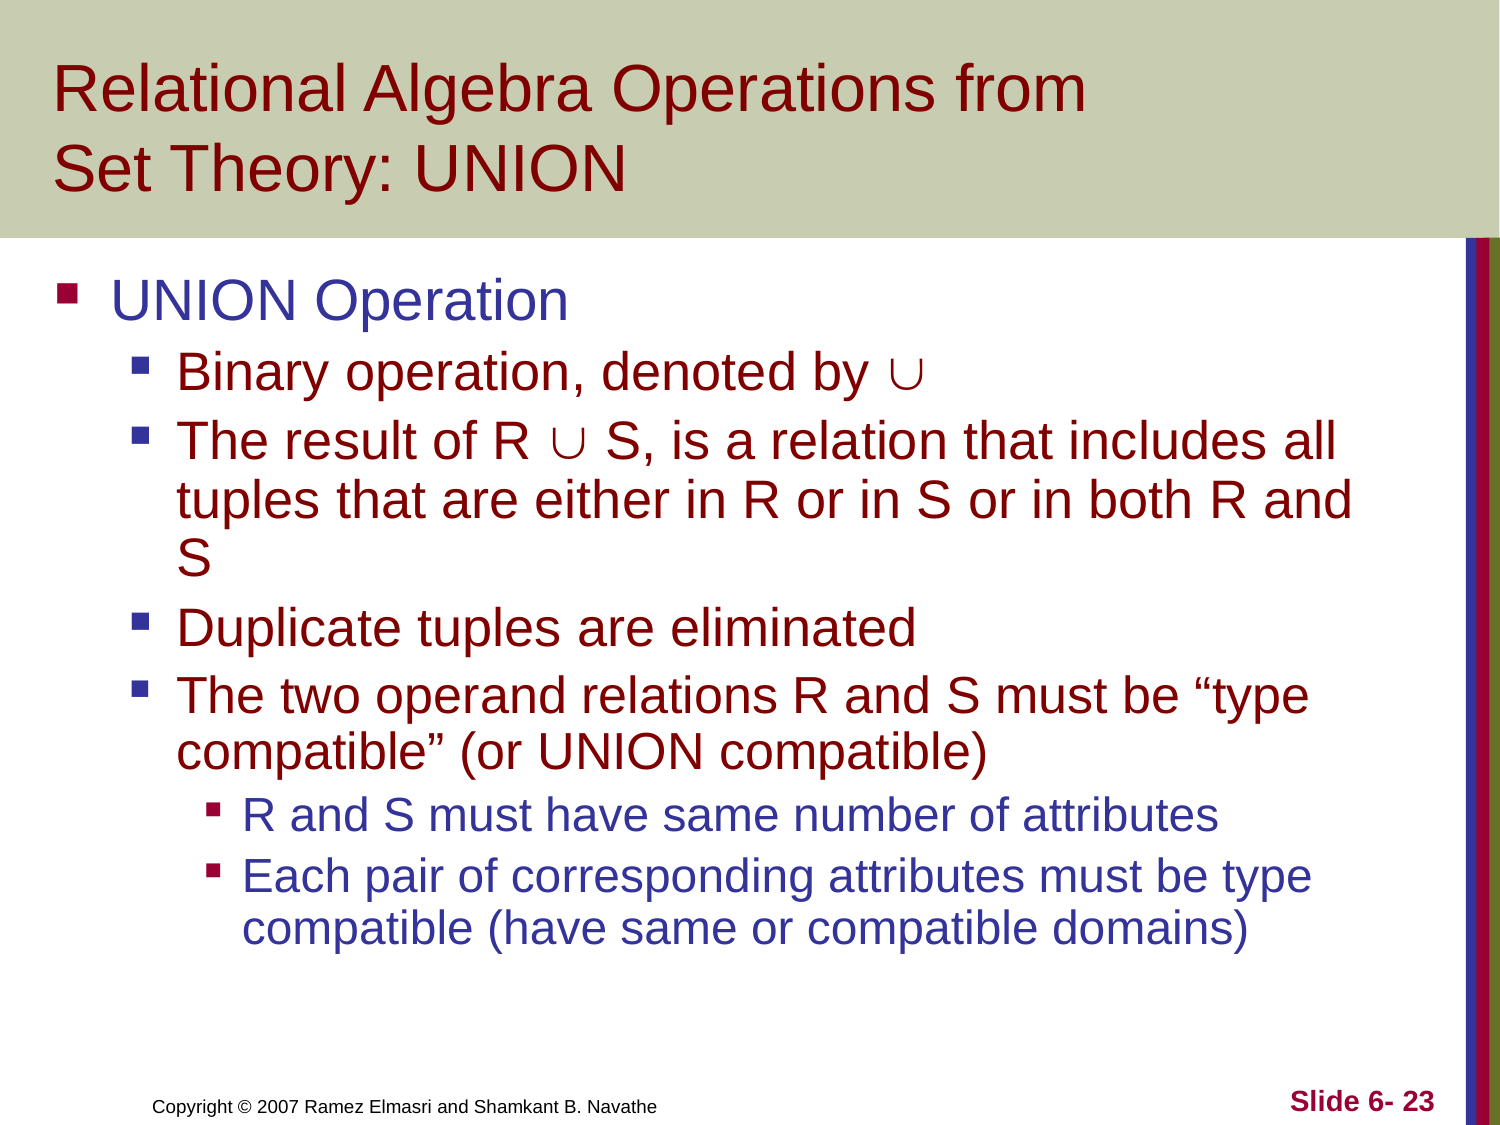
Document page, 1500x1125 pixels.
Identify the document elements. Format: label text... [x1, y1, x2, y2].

slide_number Slide 6- 23 [1137, 1049, 1451, 1125]
title Relational Algebra Operations from Set Theory: UNION [37, 49, 1317, 213]
list UNION Operation Binary operation, denoted by  The result of R  S, is a relation that includes all tuples that are either in R or in S or in both R and S Duplicate tuples are eliminated The two operand relations R and S must be “type compatible” (or UNION compatible) R and S must have same number of attributes Each pair of corresponding attributes must be type compatible (have same or compatible domains) [39, 262, 1401, 1013]
